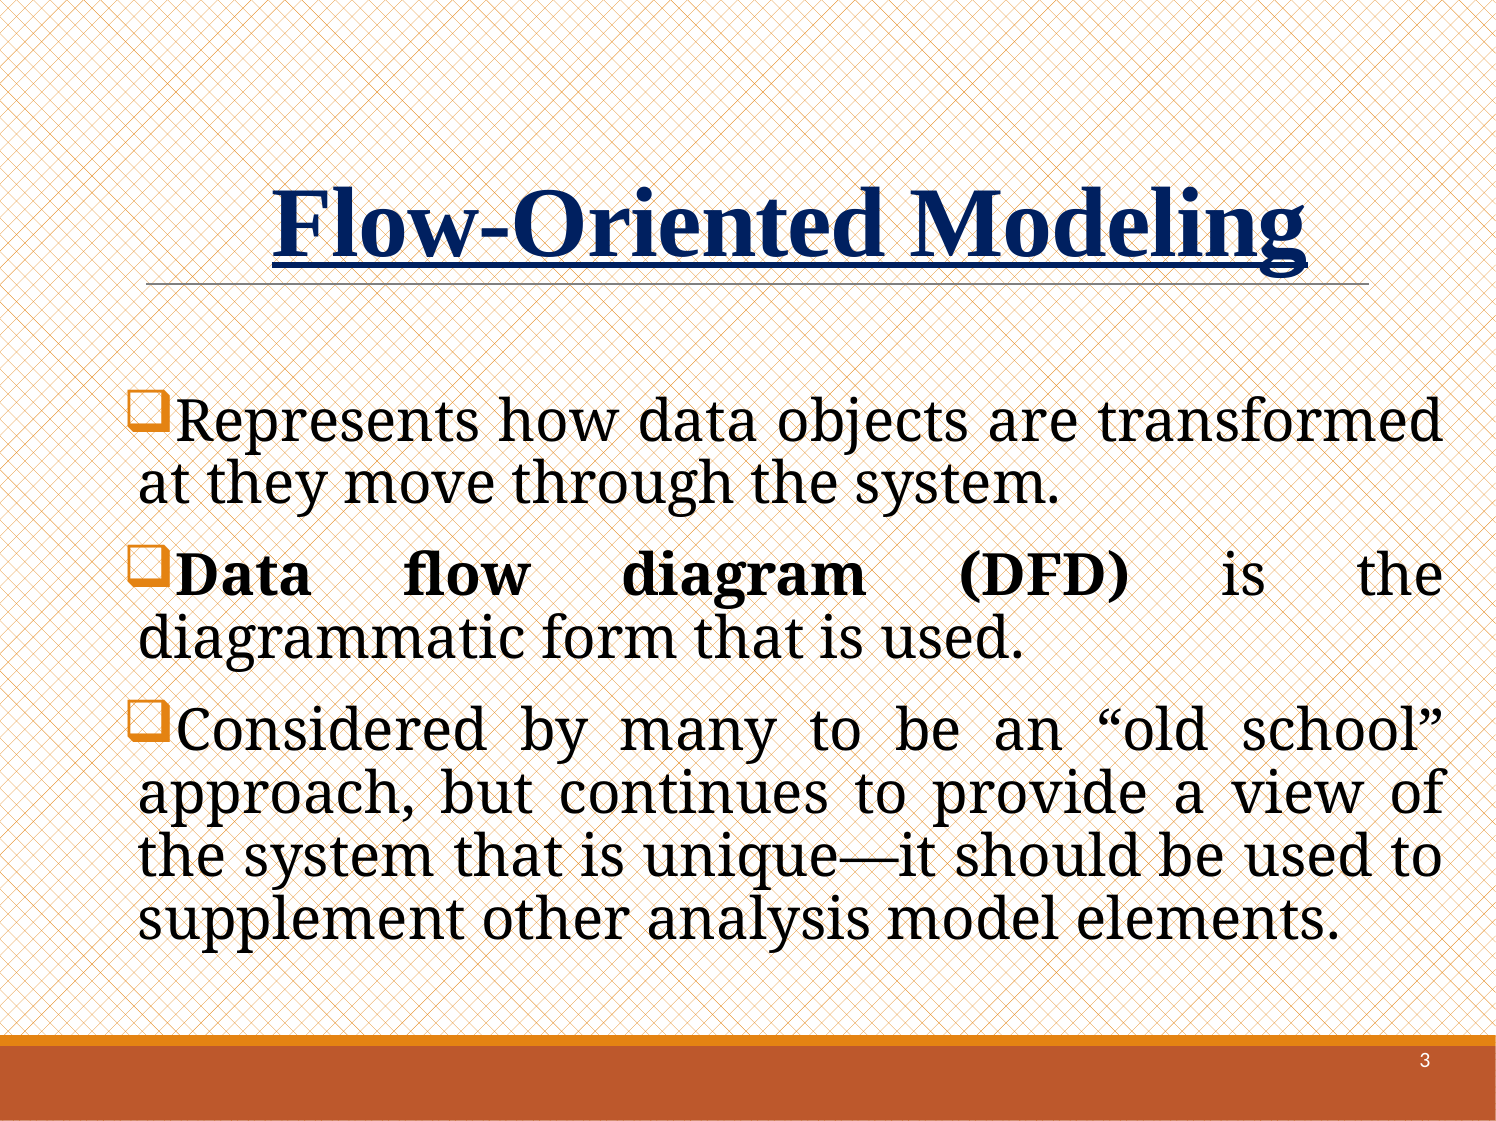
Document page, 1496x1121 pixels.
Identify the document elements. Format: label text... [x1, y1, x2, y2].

list Represents how data objects are transformed at they move through the system. Data flow diagram (DFD) is the diagrammatic form that is used. Considered by many to be an “old school” approach, but continues to provide a view of the system that is unique—it should be used to supplement other analysis model elements. [122, 284, 1446, 973]
slide_number 3 [1233, 1021, 1446, 1096]
title Flow-Oriented Modeling [244, 183, 1336, 284]
